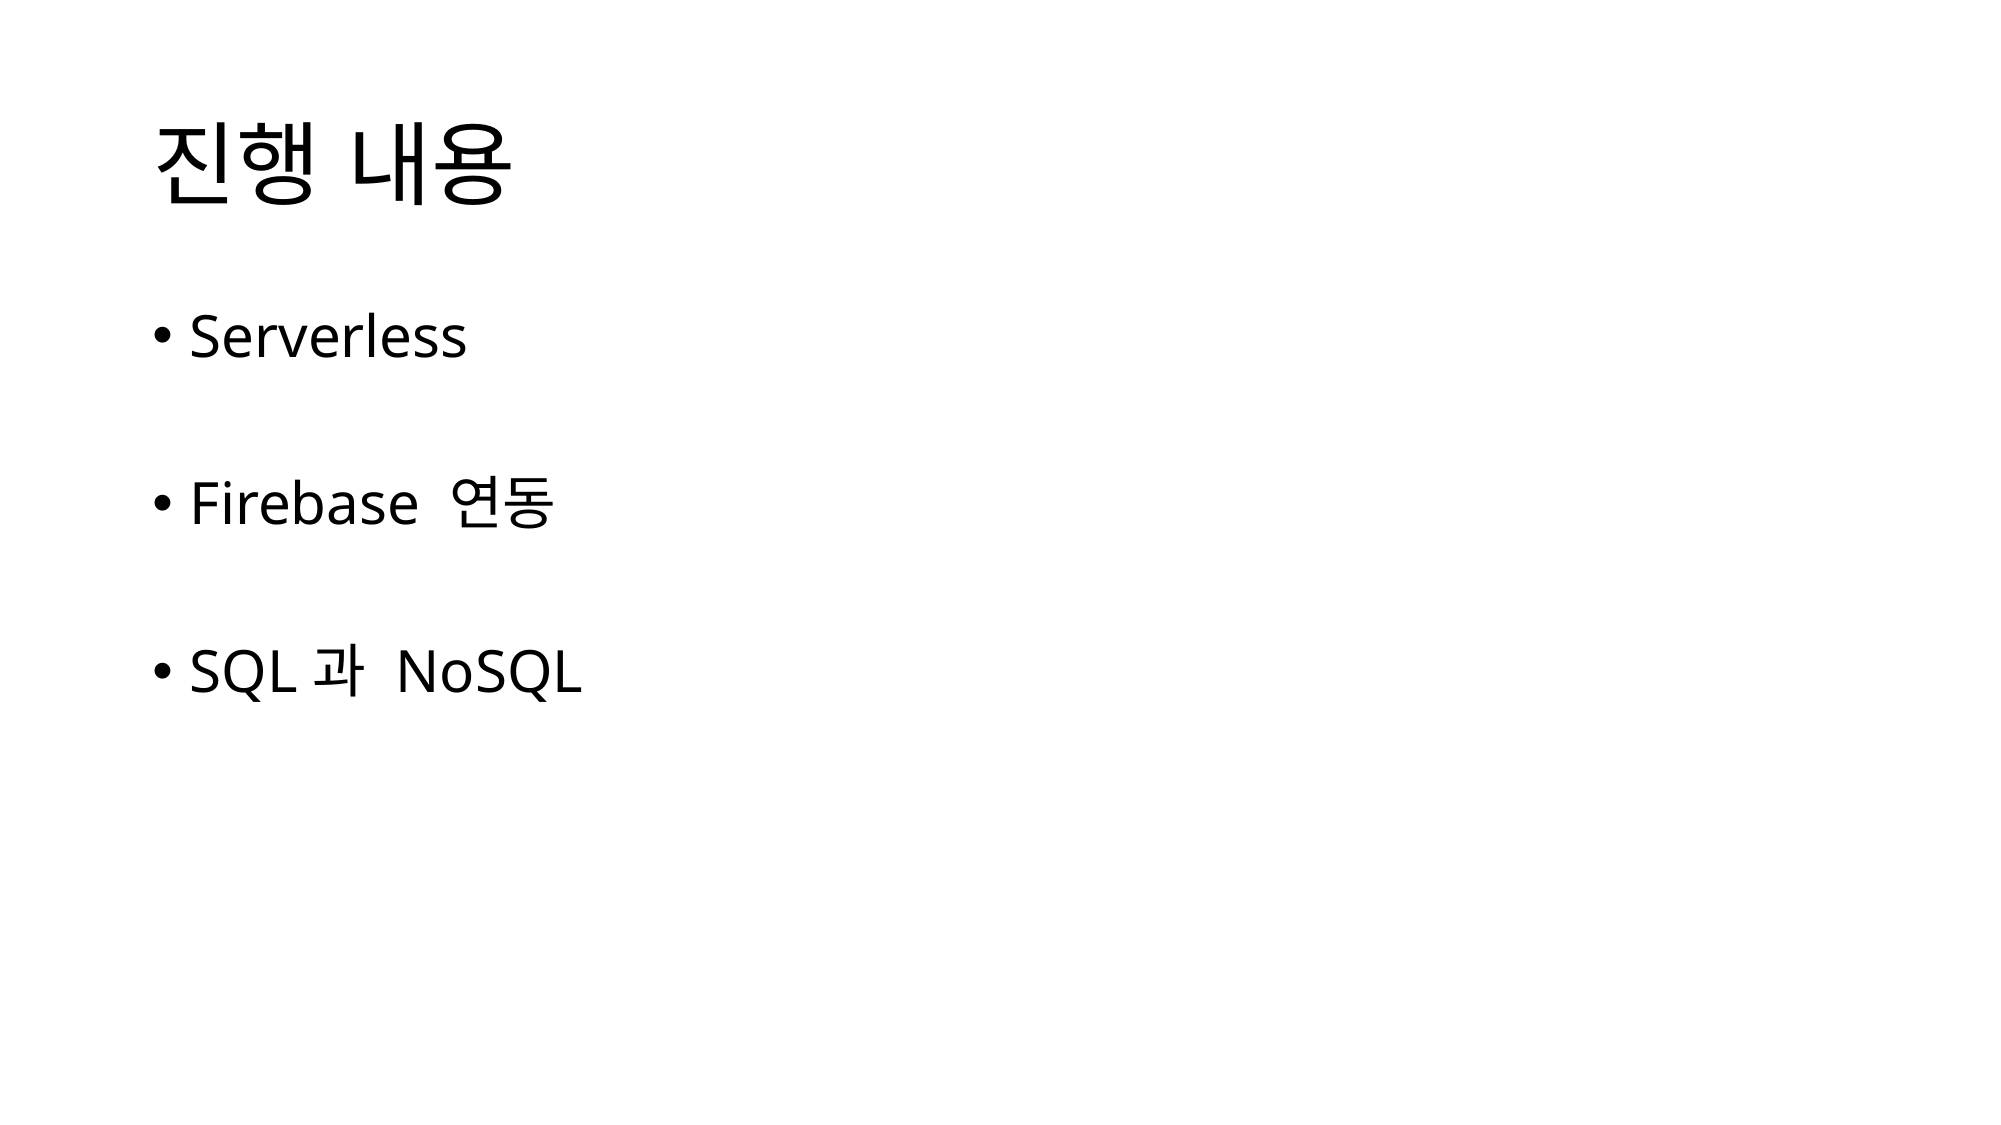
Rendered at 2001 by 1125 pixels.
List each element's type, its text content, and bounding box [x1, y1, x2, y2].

list Serverless Firebase 연동 SQL과 NoSQL [137, 299, 1863, 1014]
title 진행 내용 [137, 59, 1863, 278]
